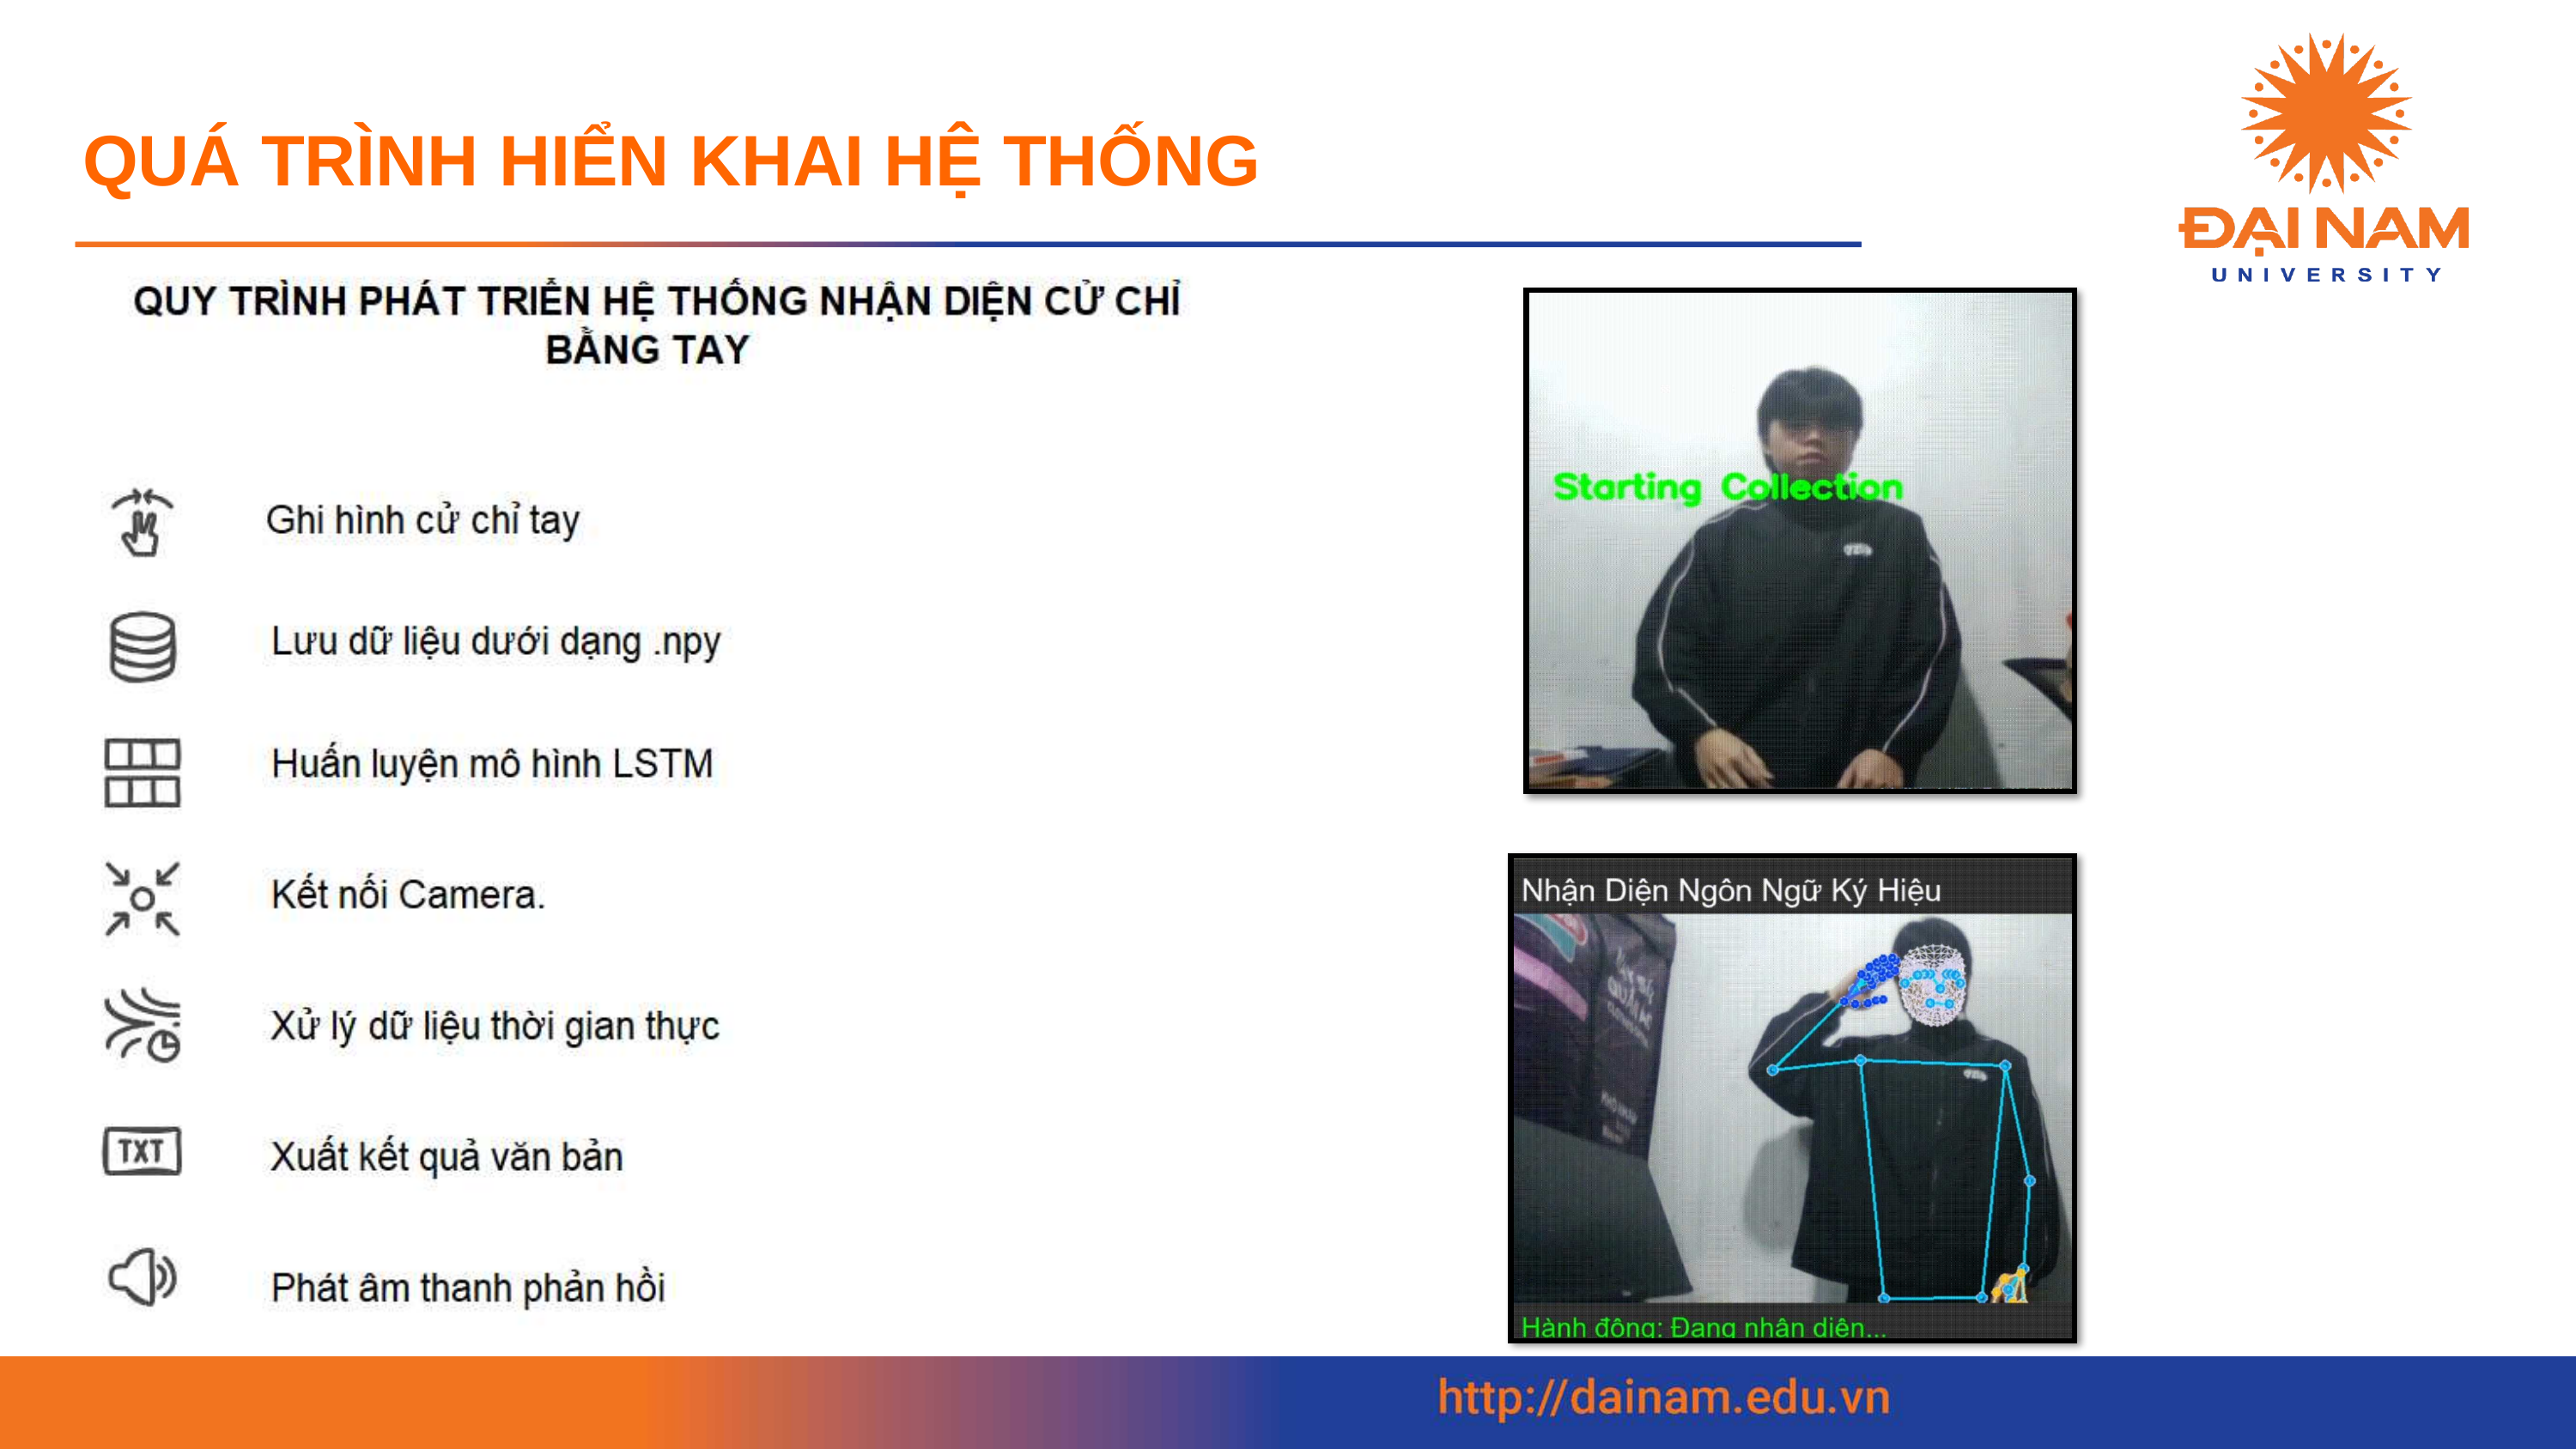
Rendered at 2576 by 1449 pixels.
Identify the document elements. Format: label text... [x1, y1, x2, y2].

text_box [0, 1356, 2576, 1449]
picture [75, 241, 1862, 247]
picture [1513, 858, 2073, 1339]
picture [1528, 293, 2073, 790]
text_box QUÁ TRÌNH HIỂN KHAI HỆ THỐNG [70, 107, 1941, 207]
text_box [2178, 33, 2469, 282]
picture [33, 250, 1355, 1329]
